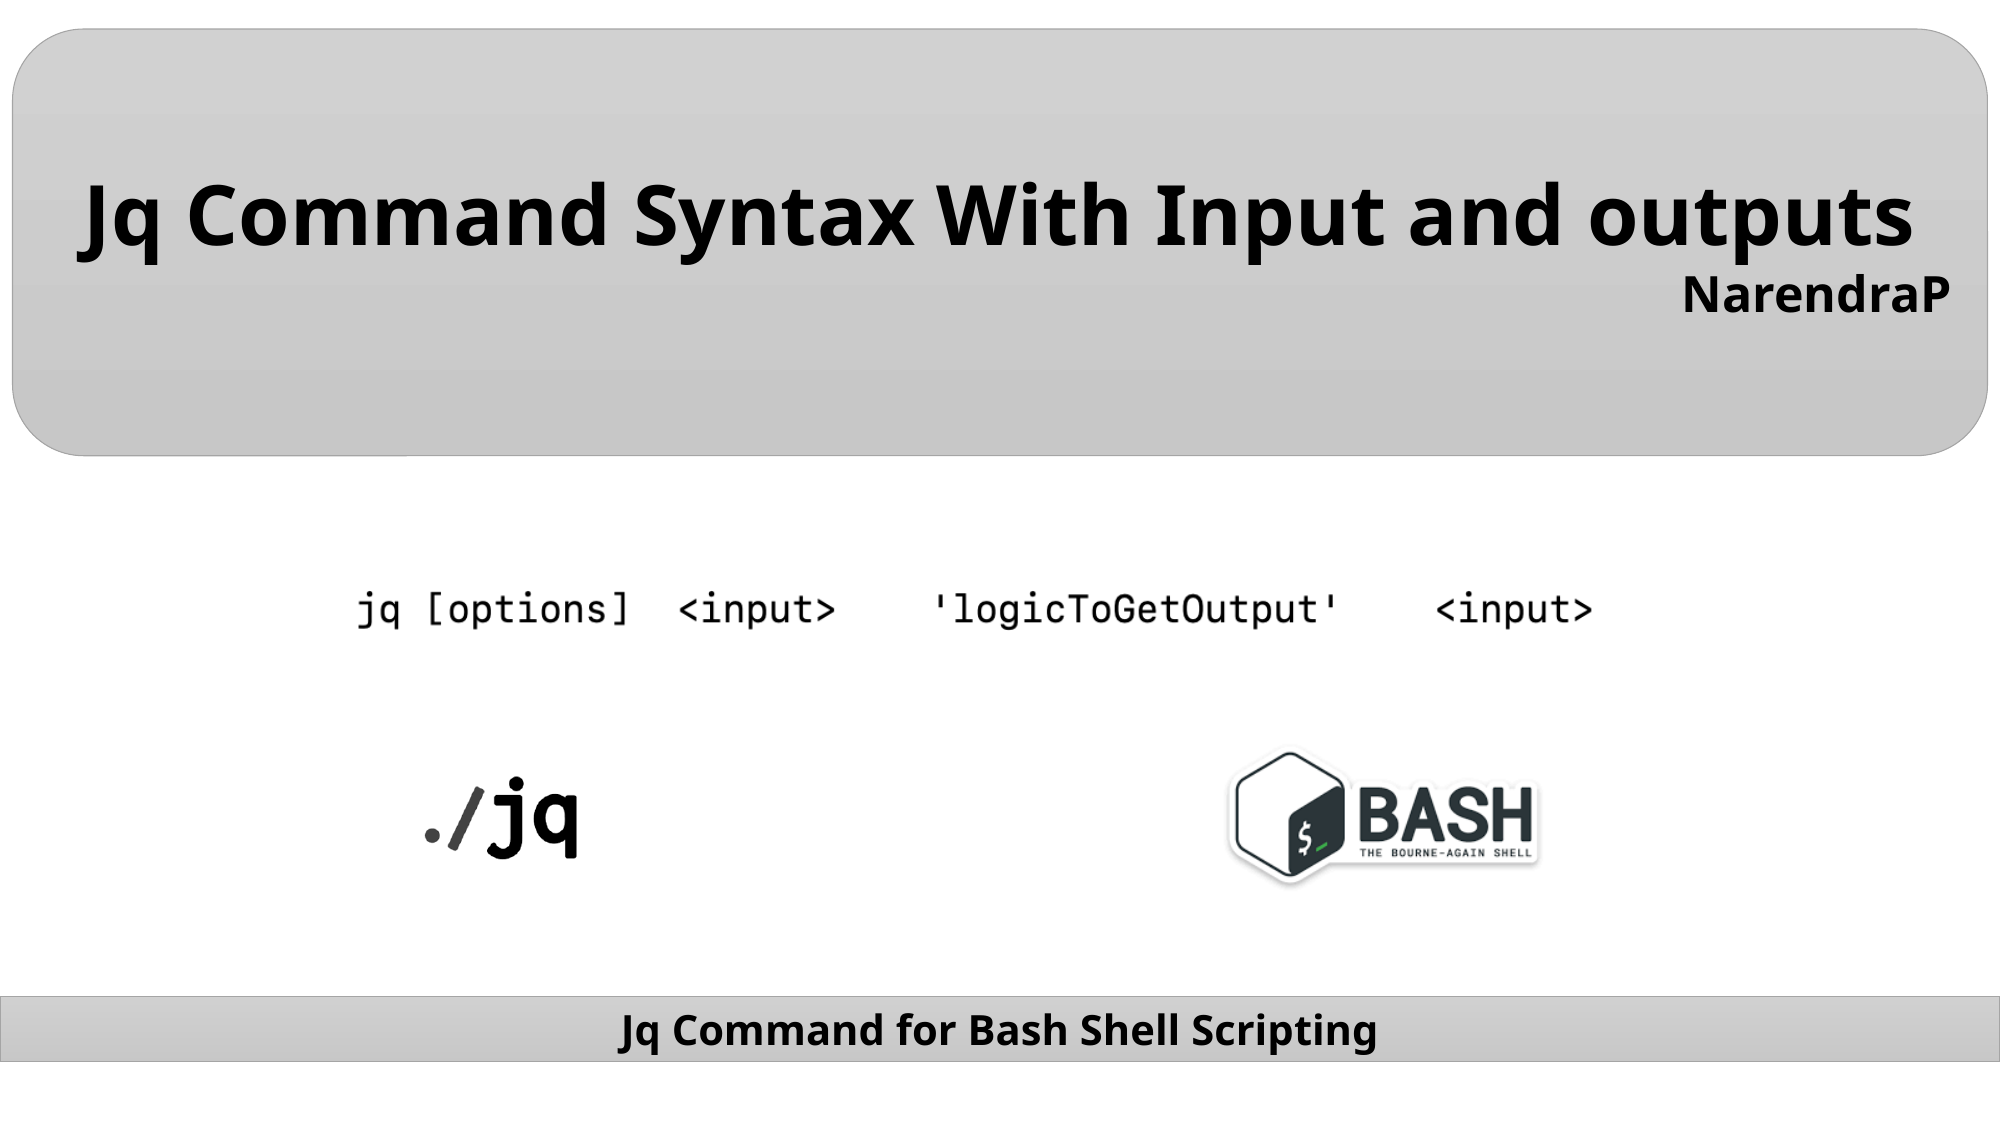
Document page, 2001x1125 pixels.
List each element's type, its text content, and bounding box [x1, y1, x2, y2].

text_box Jq Command Syntax With Input and outputs NarendraP [11, 28, 1989, 457]
picture [418, 735, 582, 899]
picture [1185, 718, 1582, 916]
picture [345, 504, 1655, 702]
text_box Jq Command for Bash Shell Scripting [0, 996, 2000, 1062]
